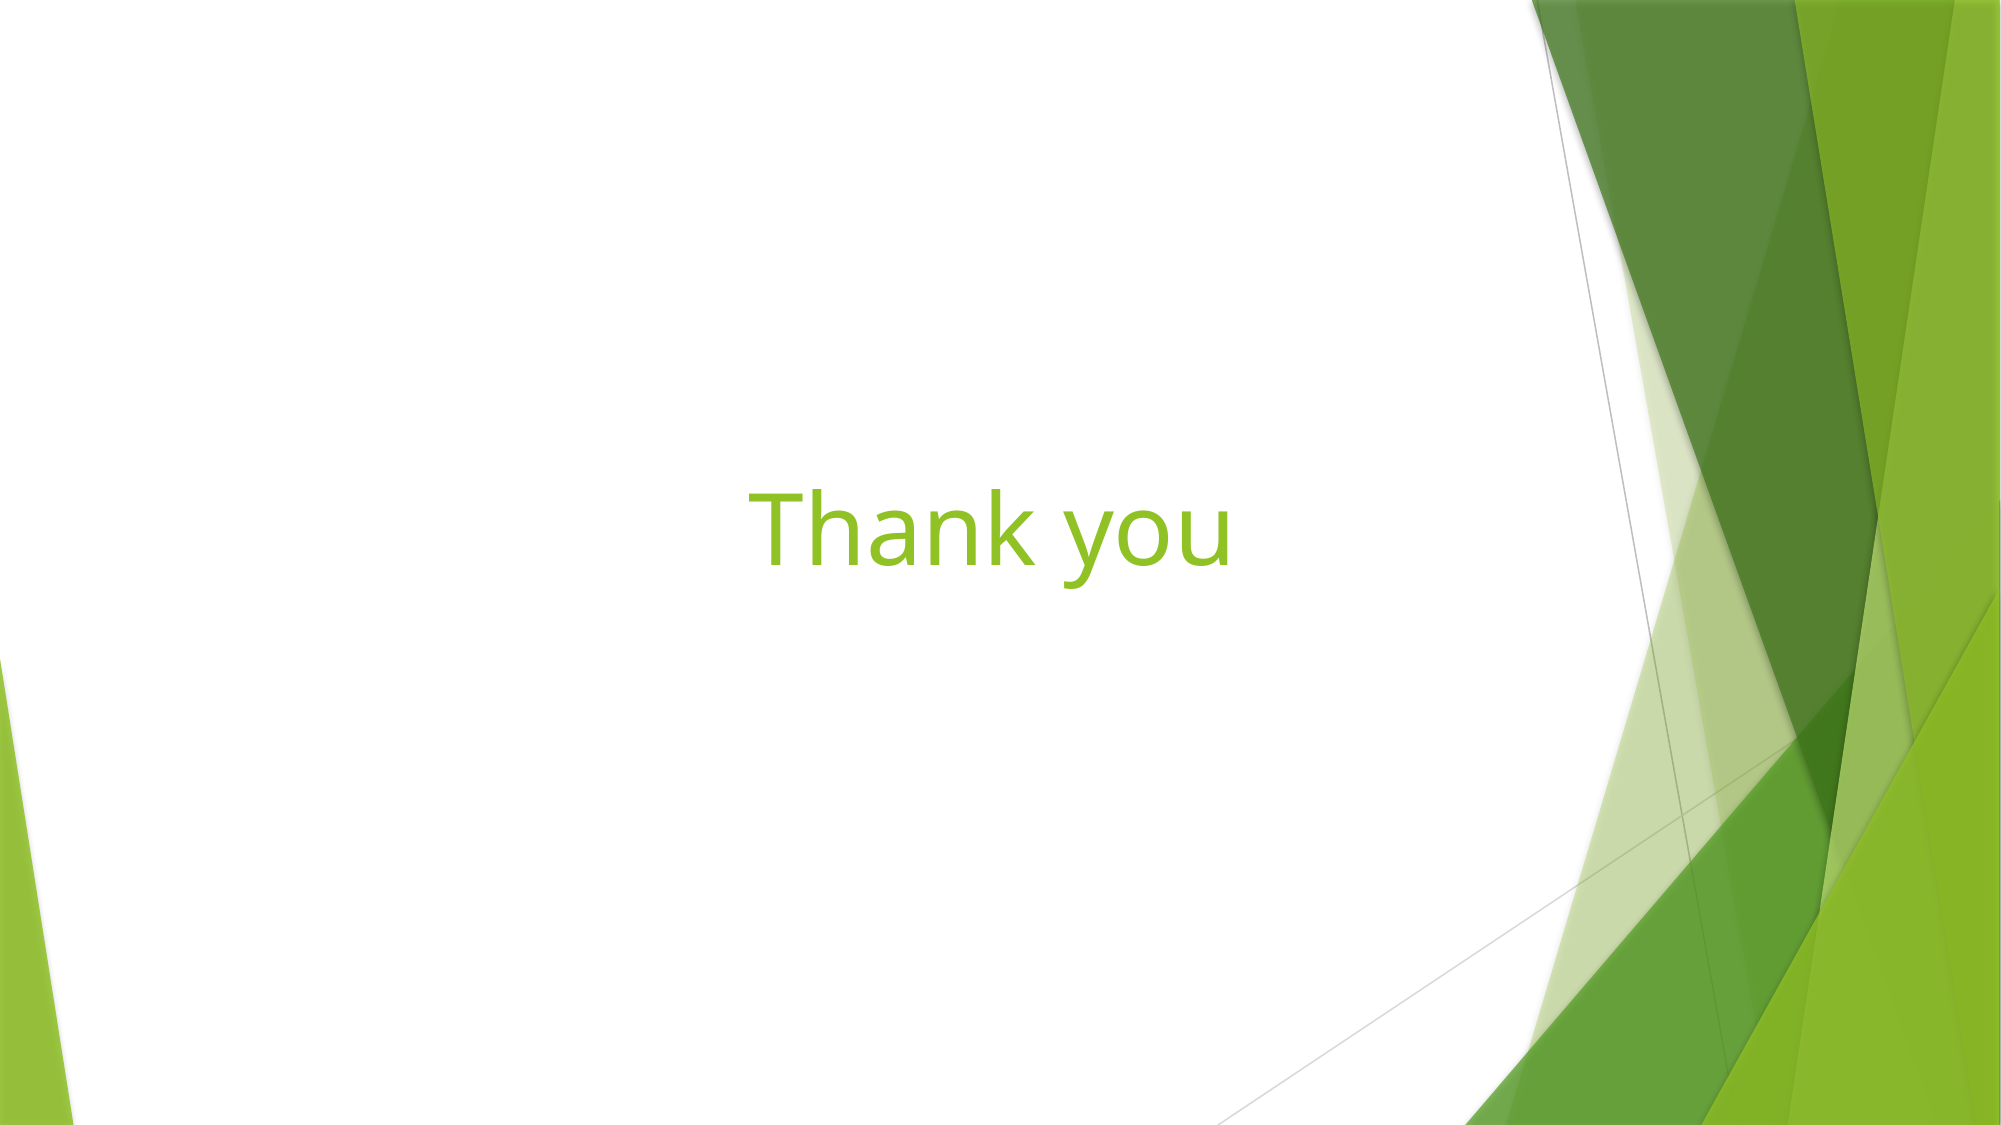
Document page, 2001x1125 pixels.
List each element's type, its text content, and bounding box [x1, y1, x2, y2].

title Thank you [180, 181, 1806, 594]
